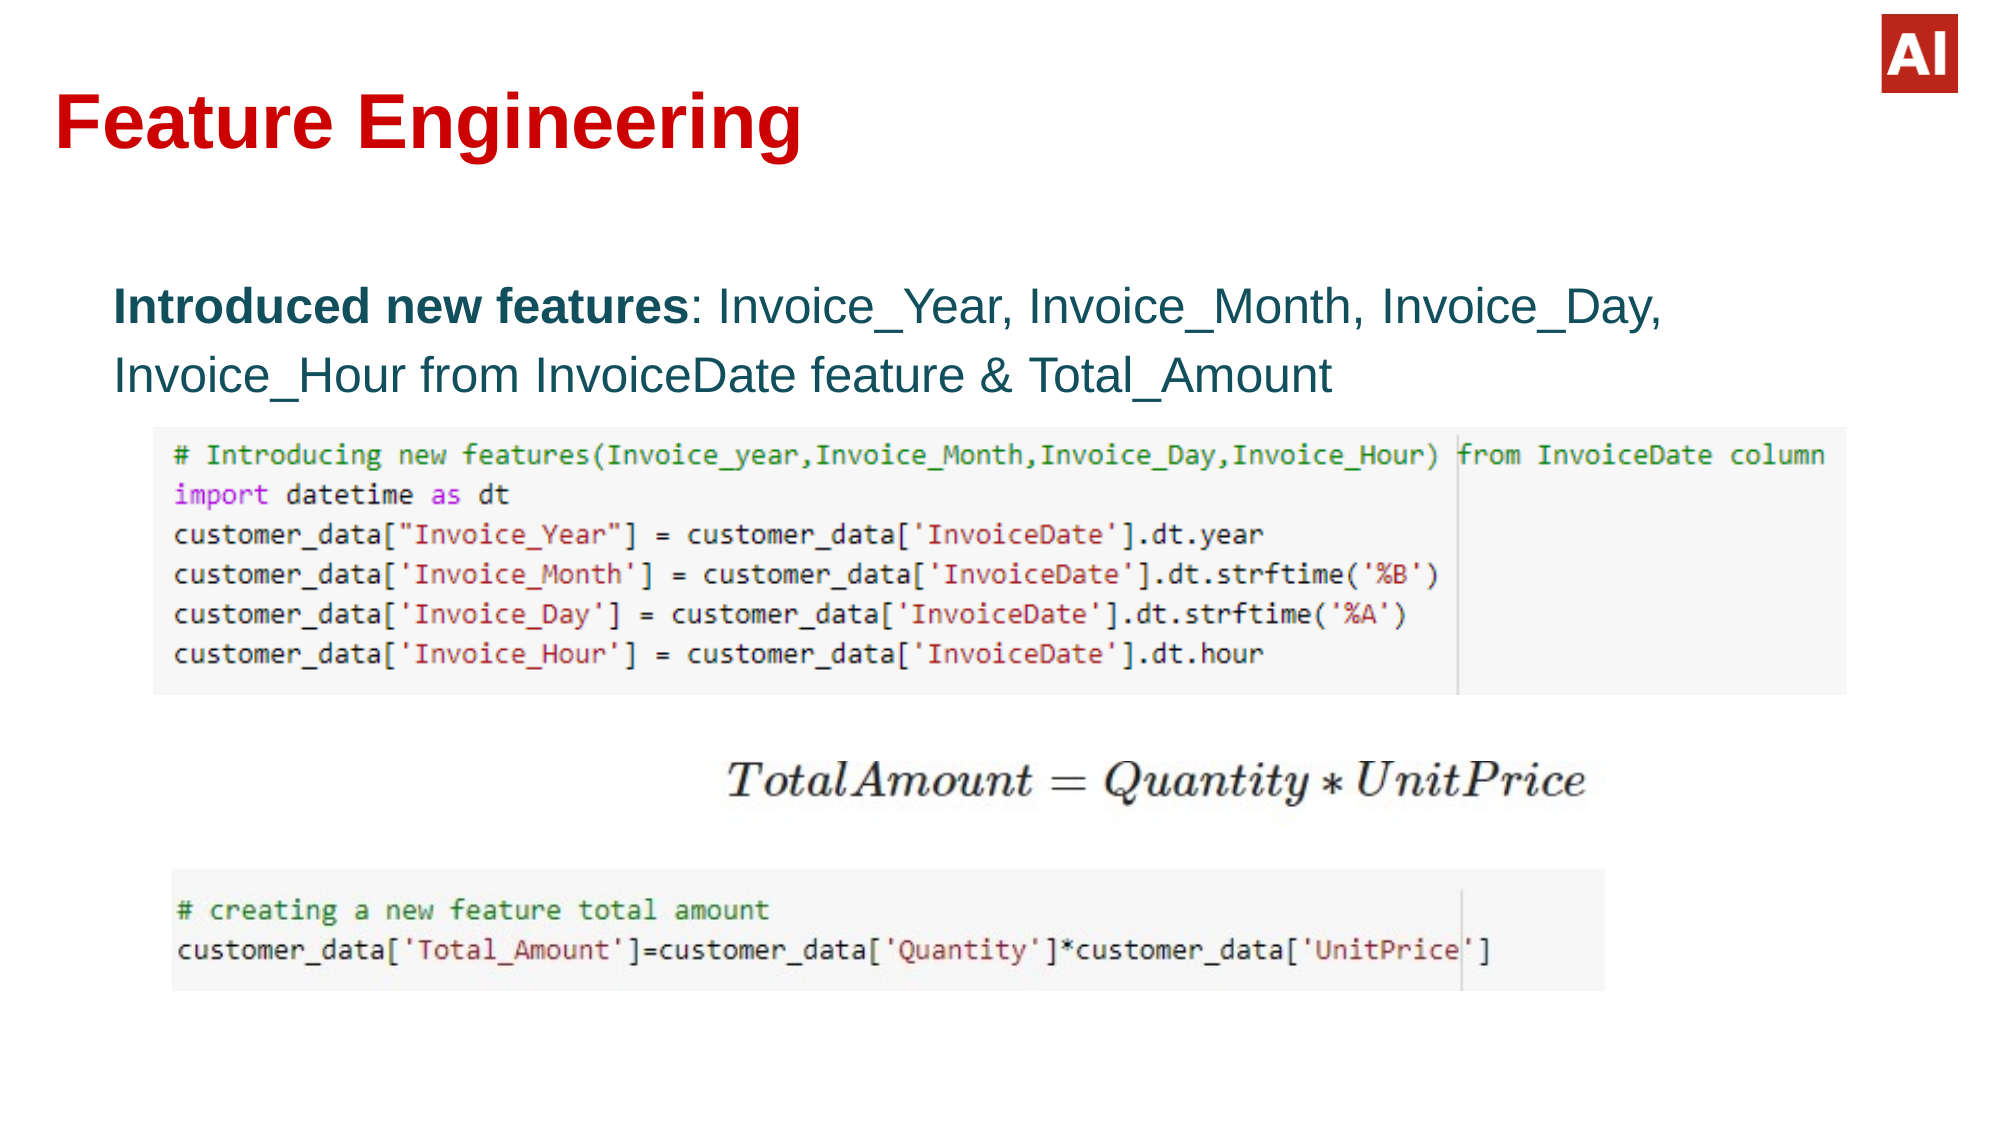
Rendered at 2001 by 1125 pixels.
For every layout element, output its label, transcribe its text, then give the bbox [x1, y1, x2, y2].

text_box [153, 427, 1847, 695]
title Feature Engineering [52, 68, 810, 259]
picture [1881, 14, 1958, 93]
text_box [171, 761, 1605, 991]
text_box Introduced new features: Invoice_Year, Invoice_Month, Invoice_Day, Invoice_Hour from InvoiceDate feature & Total_Amount [110, 261, 1682, 403]
